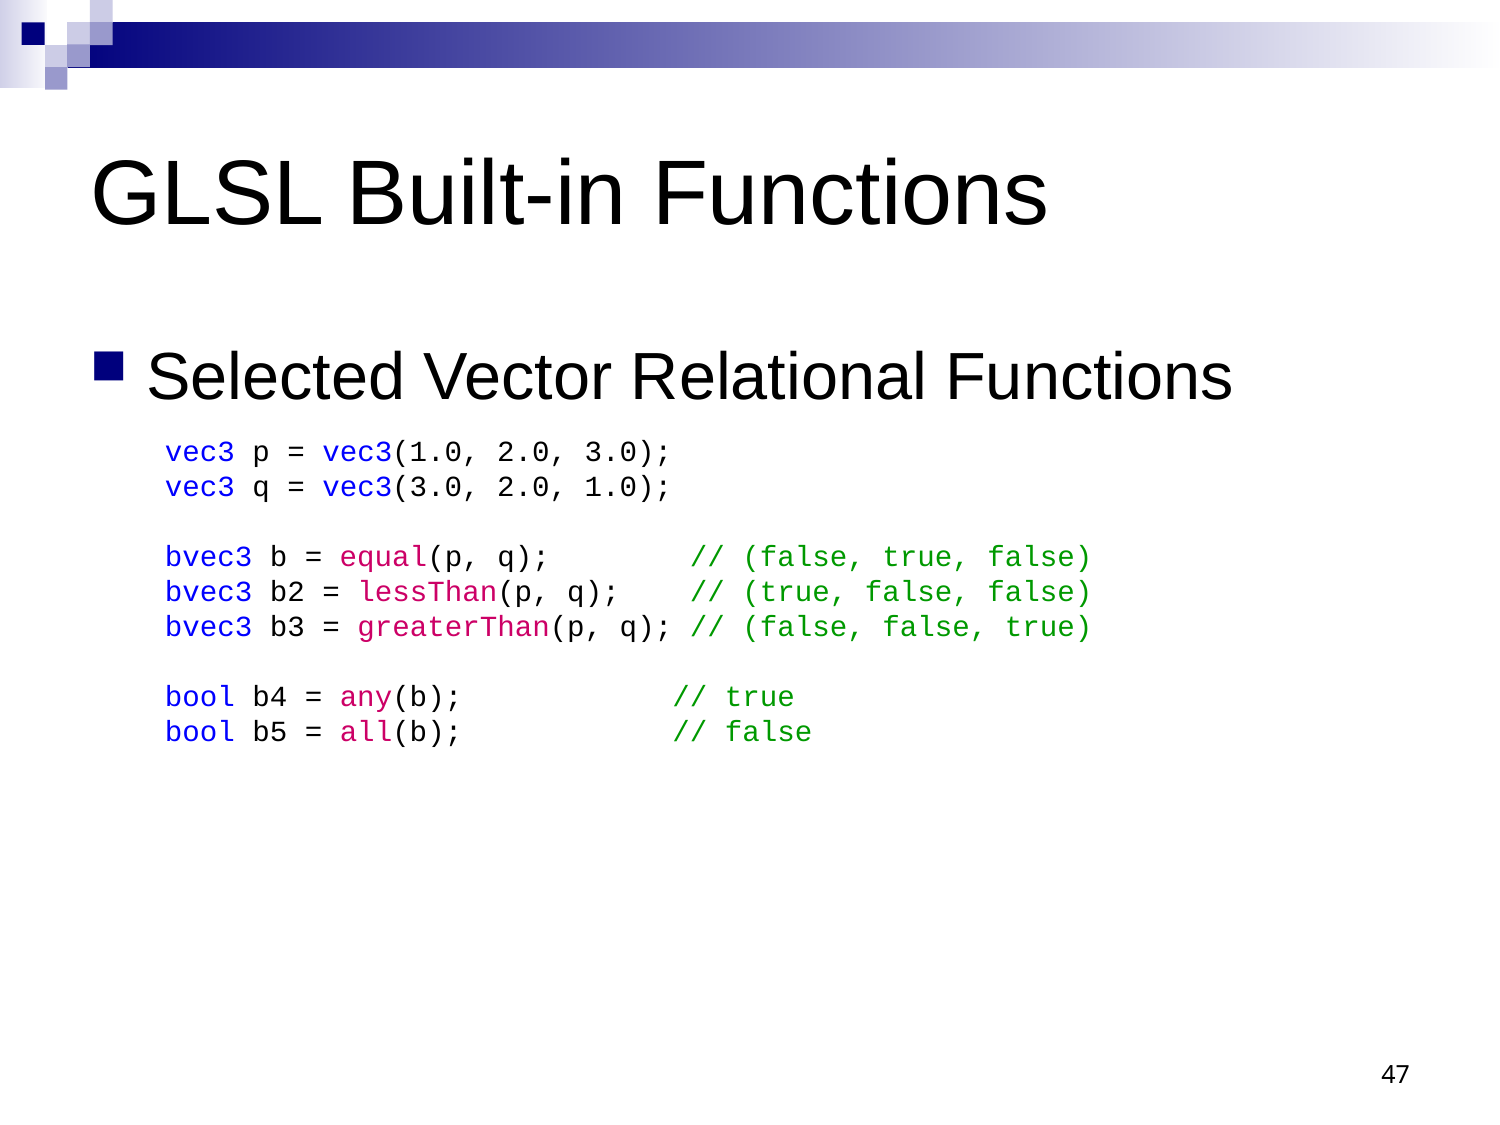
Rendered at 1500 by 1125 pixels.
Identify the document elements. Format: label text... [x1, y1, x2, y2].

list Selected Vector Relational Functions [75, 324, 1425, 963]
slide_number 47 [1074, 1025, 1425, 1100]
title GLSL Built-in Functions [75, 75, 1425, 300]
text_box vec3 p = vec3(1.0, 2.0, 3.0); vec3 q = vec3(3.0, 2.0, 1.0); bvec3 b = equal(p, q); // (false, true, false) bvec3 b2 = lessThan(p, q); // (true, false, false) bvec3 b3 = greaterThan(p, q); // (false, false, true) bool b4 = any(b); // true bool b5 = all(b); // false [149, 425, 1200, 1000]
